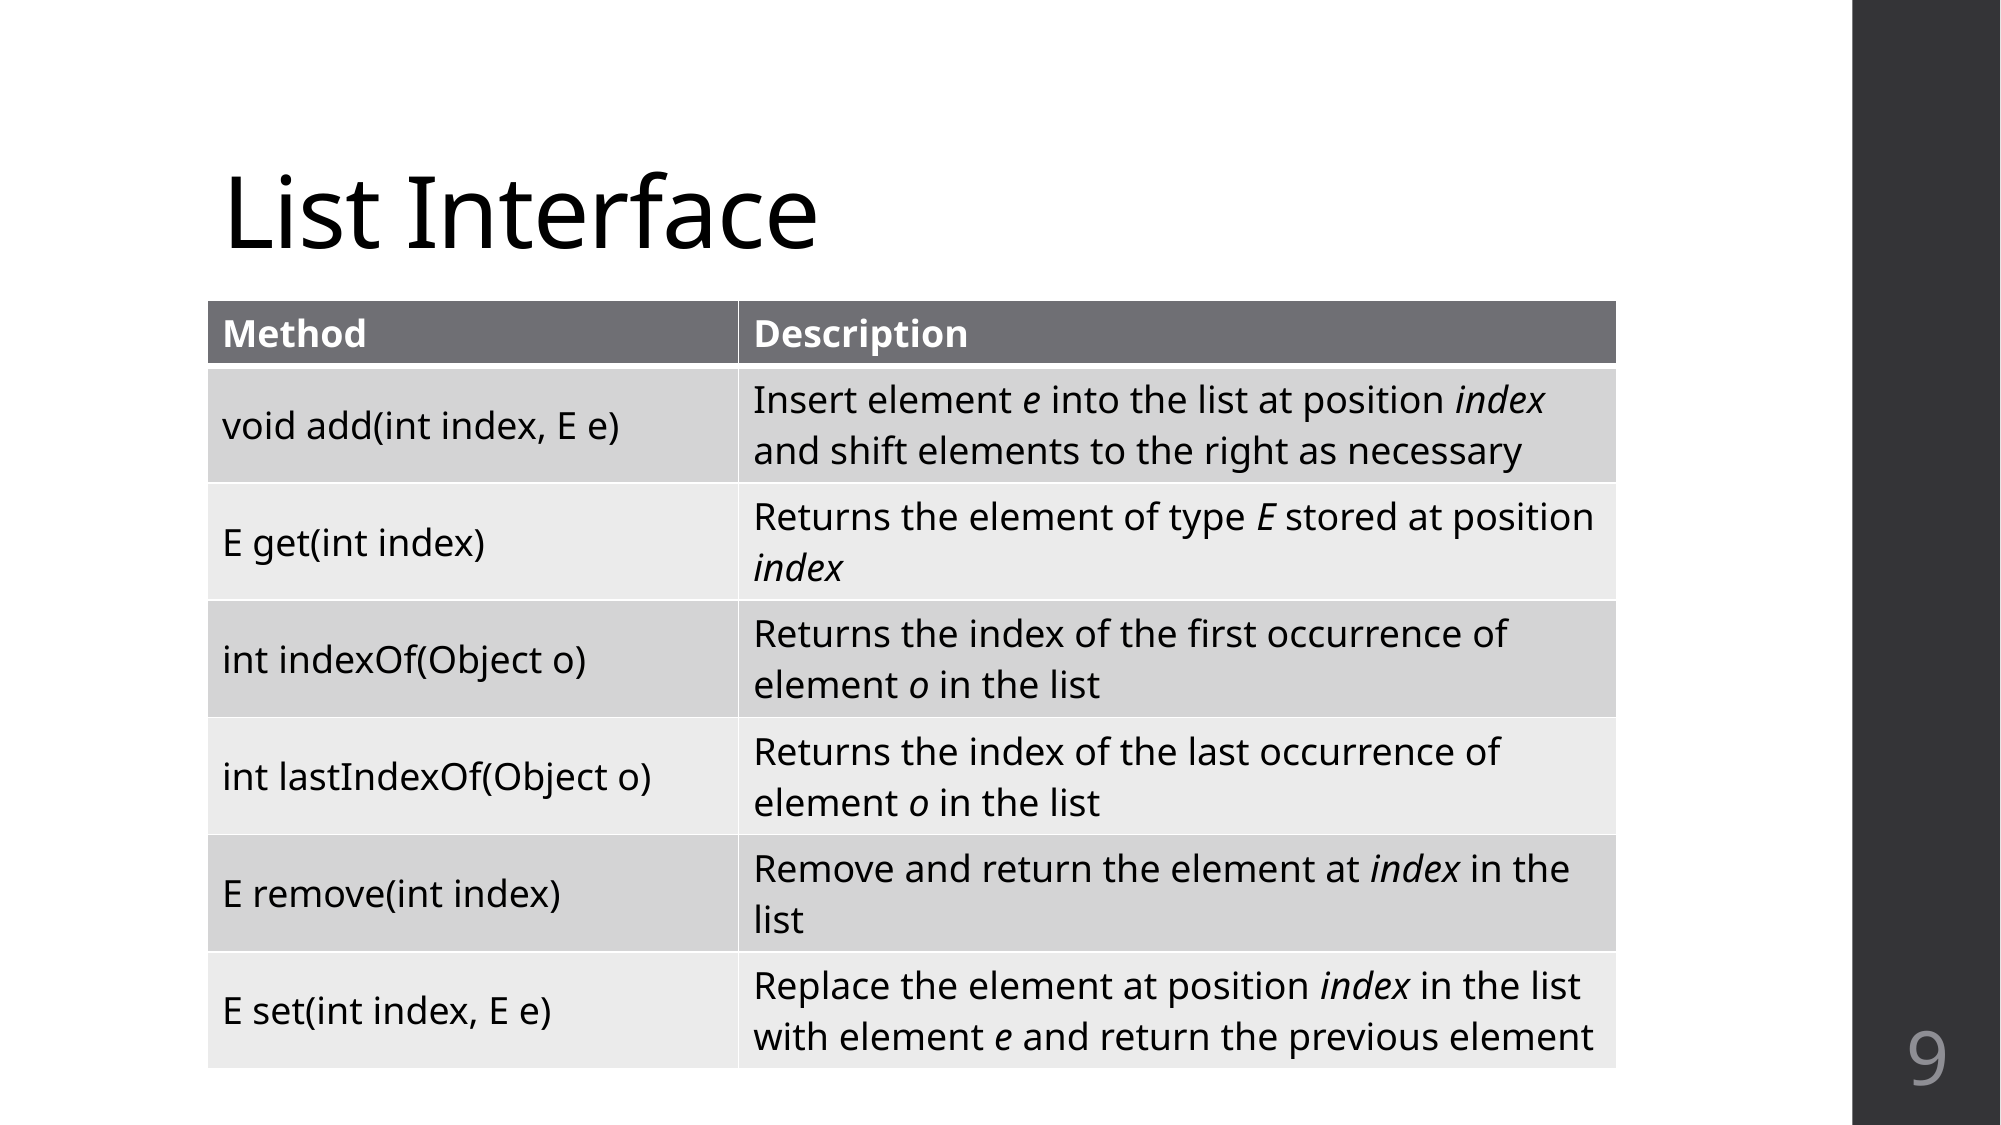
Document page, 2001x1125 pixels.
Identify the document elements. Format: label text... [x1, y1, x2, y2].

title List Interface [206, 60, 1797, 278]
table_cell Returns the index of the last occurrence of element o in the list [739, 718, 1616, 834]
table_cell Remove and return the element at index in the list [739, 835, 1616, 951]
table_cell E get(int index) [208, 484, 738, 599]
table_cell E remove(int index) [208, 835, 738, 951]
table_cell Returns the index of the first occurrence of element o in the list [739, 601, 1616, 717]
table_cell Returns the element of type E stored at position index [739, 484, 1616, 599]
table_cell Insert element e into the list at position index and shift elements to the right as necessary [739, 369, 1616, 482]
table_header Method [208, 301, 738, 363]
table_cell int indexOf(Object o) [208, 601, 738, 717]
slide_number 9 [1852, 1012, 2000, 1110]
table_cell void add(int index, E e) [208, 369, 738, 482]
table_cell int lastIndexOf(Object o) [208, 718, 738, 834]
table_cell E set(int index, E e) [208, 953, 738, 1068]
table_header Description [739, 301, 1616, 363]
table_cell Replace the element at position index in the list with element e and return the previous element [739, 953, 1616, 1068]
